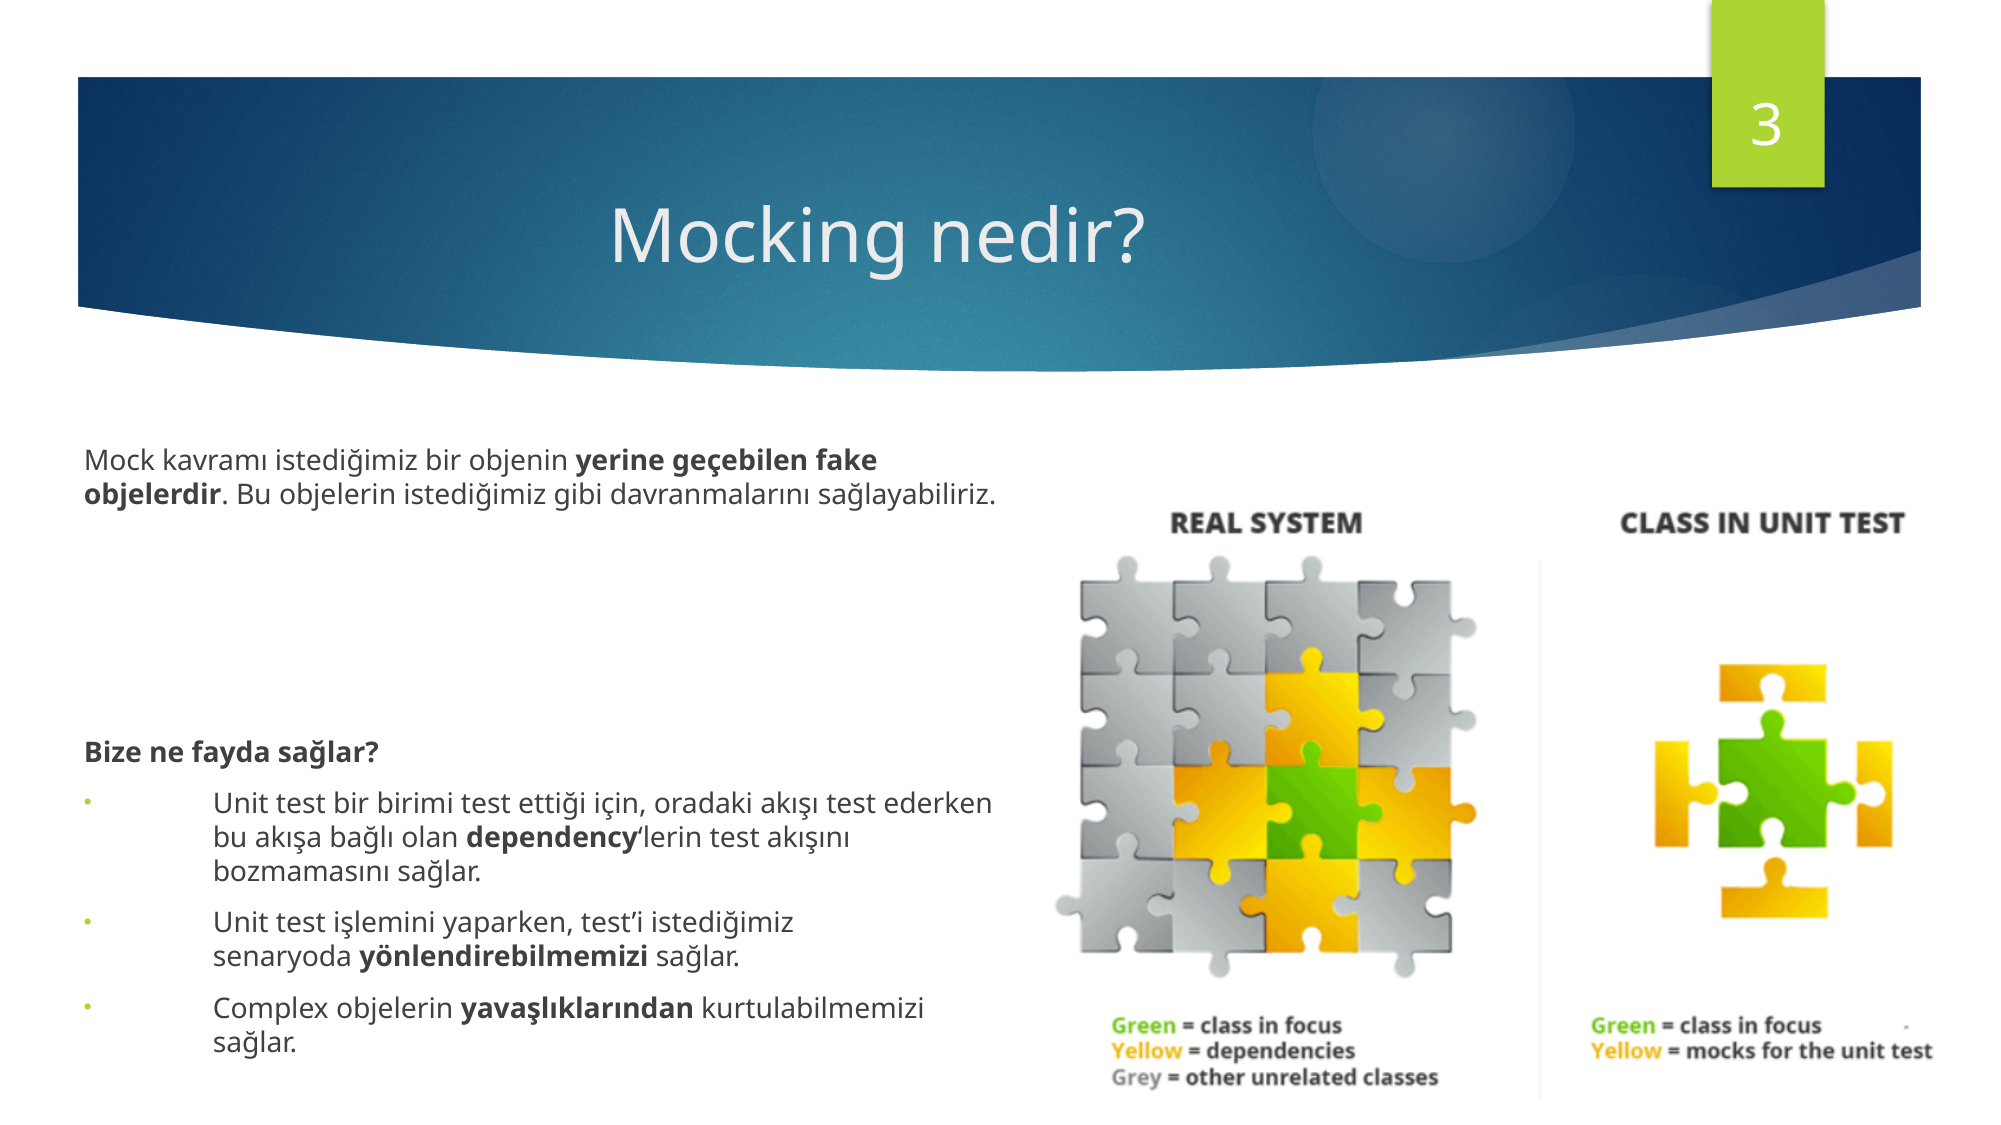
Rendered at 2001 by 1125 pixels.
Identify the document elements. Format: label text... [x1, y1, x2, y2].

slide_number 3 [1698, 48, 1836, 175]
picture [1017, 474, 1966, 1103]
title Mocking nedir? [593, 174, 2000, 291]
list Mock kavramı istediğimiz bir objenin yerine geçebilen fake objelerdir. Bu objelerin istediğimiz gibi davranmalarını sağlayabiliriz. Bize ne fayda sağlar? Unit test bir birimi test ettiği için, oradaki akışı test ederken bu akışa bağlı olan dependency‘lerin test akışını bozmamasını sağlar. Unit test işlemini yaparken, test’i istediğimiz senaryoda yönlendirebilmemizi sağlar. Complex objelerin yavaşlıklarından kurtulabilmemizi sağlar. [68, 416, 1018, 1084]
